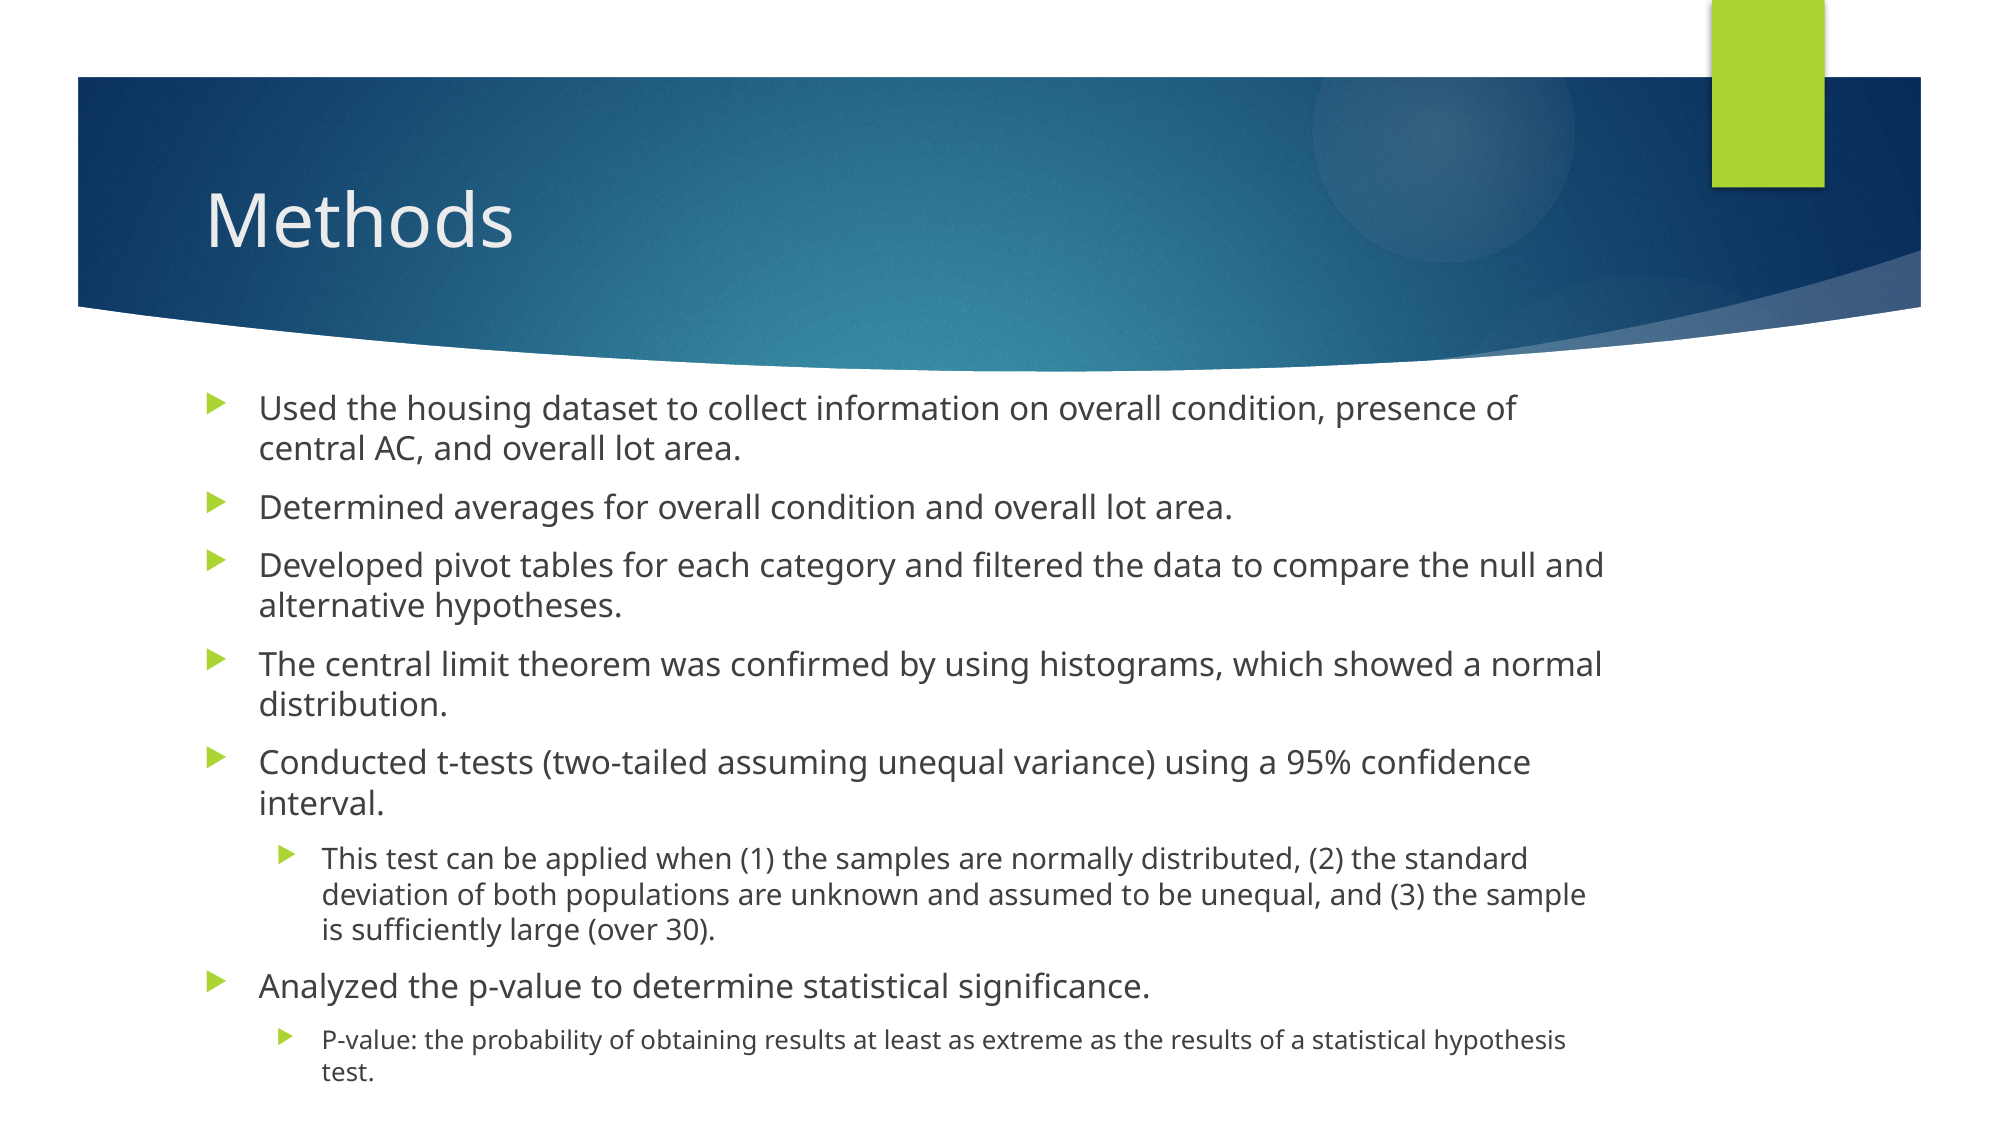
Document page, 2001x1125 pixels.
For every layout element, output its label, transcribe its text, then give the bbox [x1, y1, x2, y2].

title Methods [189, 159, 1627, 276]
list Used the housing dataset to collect information on overall condition, presence of central AC, and overall lot area. Determined averages for overall condition and overall lot area. Developed pivot tables for each category and filtered the data to compare the null and alternative hypotheses. The central limit theorem was confirmed by using histograms, which showed a normal distribution. Conducted t-tests (two-tailed assuming unequal variance) using a 95% confidence interval. This test can be applied when (1) the samples are normally distributed, (2) the standard deviation of both populations are unknown and assumed to be unequal, and (3) the sample is sufficiently large (over 30). Analyzed the p-value to determine statistical significance. P-value: the probability of obtaining results at least as extreme as the results of a statistical hypothesis test. [189, 379, 1627, 1100]
